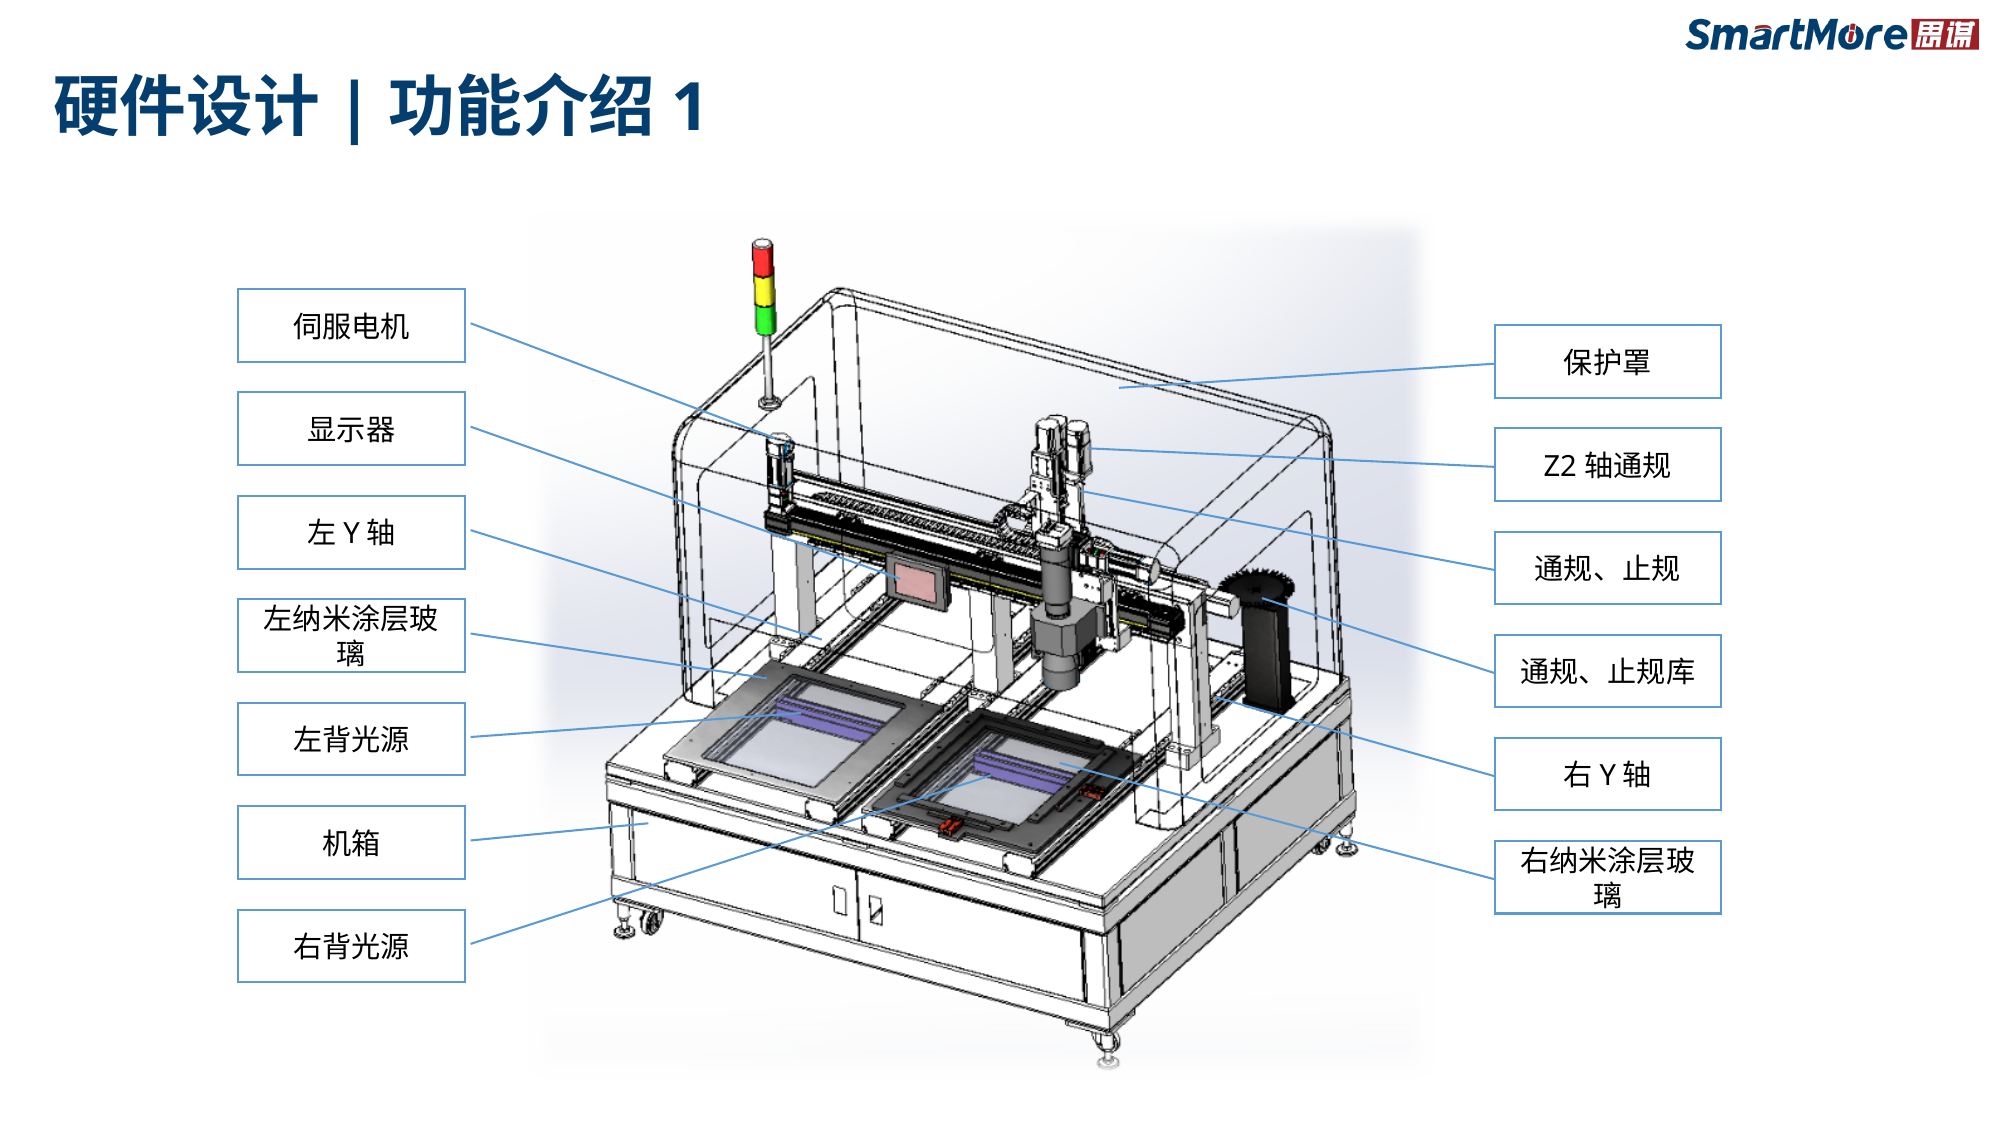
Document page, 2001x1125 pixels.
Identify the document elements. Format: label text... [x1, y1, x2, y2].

text_box 伺服电机 [237, 288, 466, 363]
picture [527, 210, 1436, 1079]
text_box 显示器 [237, 391, 466, 466]
text_box 机箱 [237, 805, 466, 880]
title 硬件设计|功能介绍1 [53, 72, 1952, 145]
text_box 右背光源 [237, 909, 466, 983]
text_box 通规、止规 [1436, 531, 1722, 605]
text_box 左Y轴 [470, 529, 527, 549]
text_box 通规、止规库 [1436, 634, 1722, 708]
text_box Z2轴通规 [1436, 427, 1722, 502]
text_box 右纳米涂层玻璃 [1436, 840, 1722, 915]
text_box 右背光源 [470, 924, 527, 945]
text_box 左背光源 [237, 702, 466, 776]
text_box 左纳米涂层玻璃 [470, 632, 527, 644]
text_box 左背光源 [470, 731, 527, 739]
text_box 左Y轴 [237, 495, 466, 570]
text_box 伺服电机 [470, 322, 527, 346]
text_box 显示器 [470, 425, 527, 448]
text_box 机箱 [470, 833, 527, 842]
text_box 保护罩 [1436, 324, 1722, 399]
text_box 左纳米涂层玻璃 [237, 598, 466, 673]
text_box 右Y轴 [1436, 737, 1722, 811]
picture [1685, 18, 1979, 50]
